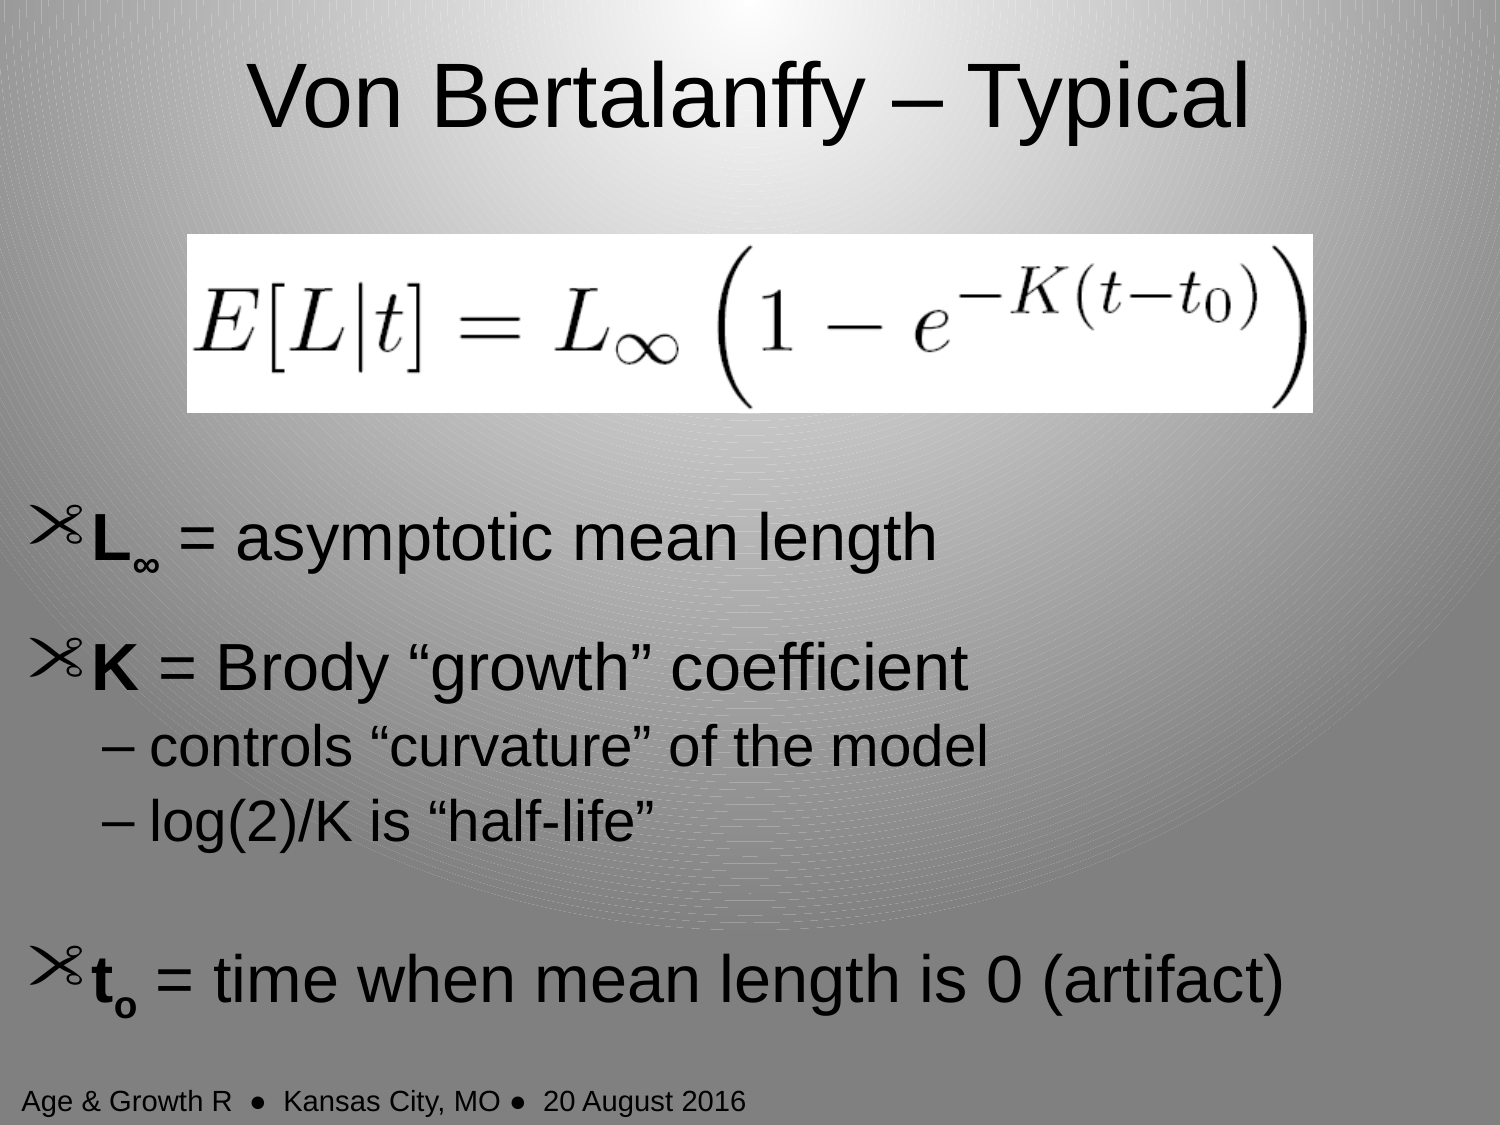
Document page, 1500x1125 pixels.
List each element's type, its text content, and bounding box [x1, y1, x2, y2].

picture [187, 233, 1313, 413]
title Von Bertalanffy – Typical [10, 19, 1490, 163]
list L∞ = asymptotic mean length K = Brody “growth” coefficient controls “curvature” of the model log(2)/K is “half-life” to = time when mean length is 0 (artifact) [12, 487, 1488, 1026]
footer Age & Growth R ● Kansas City, MO ● 20 August 2016 [0, 1074, 763, 1125]
